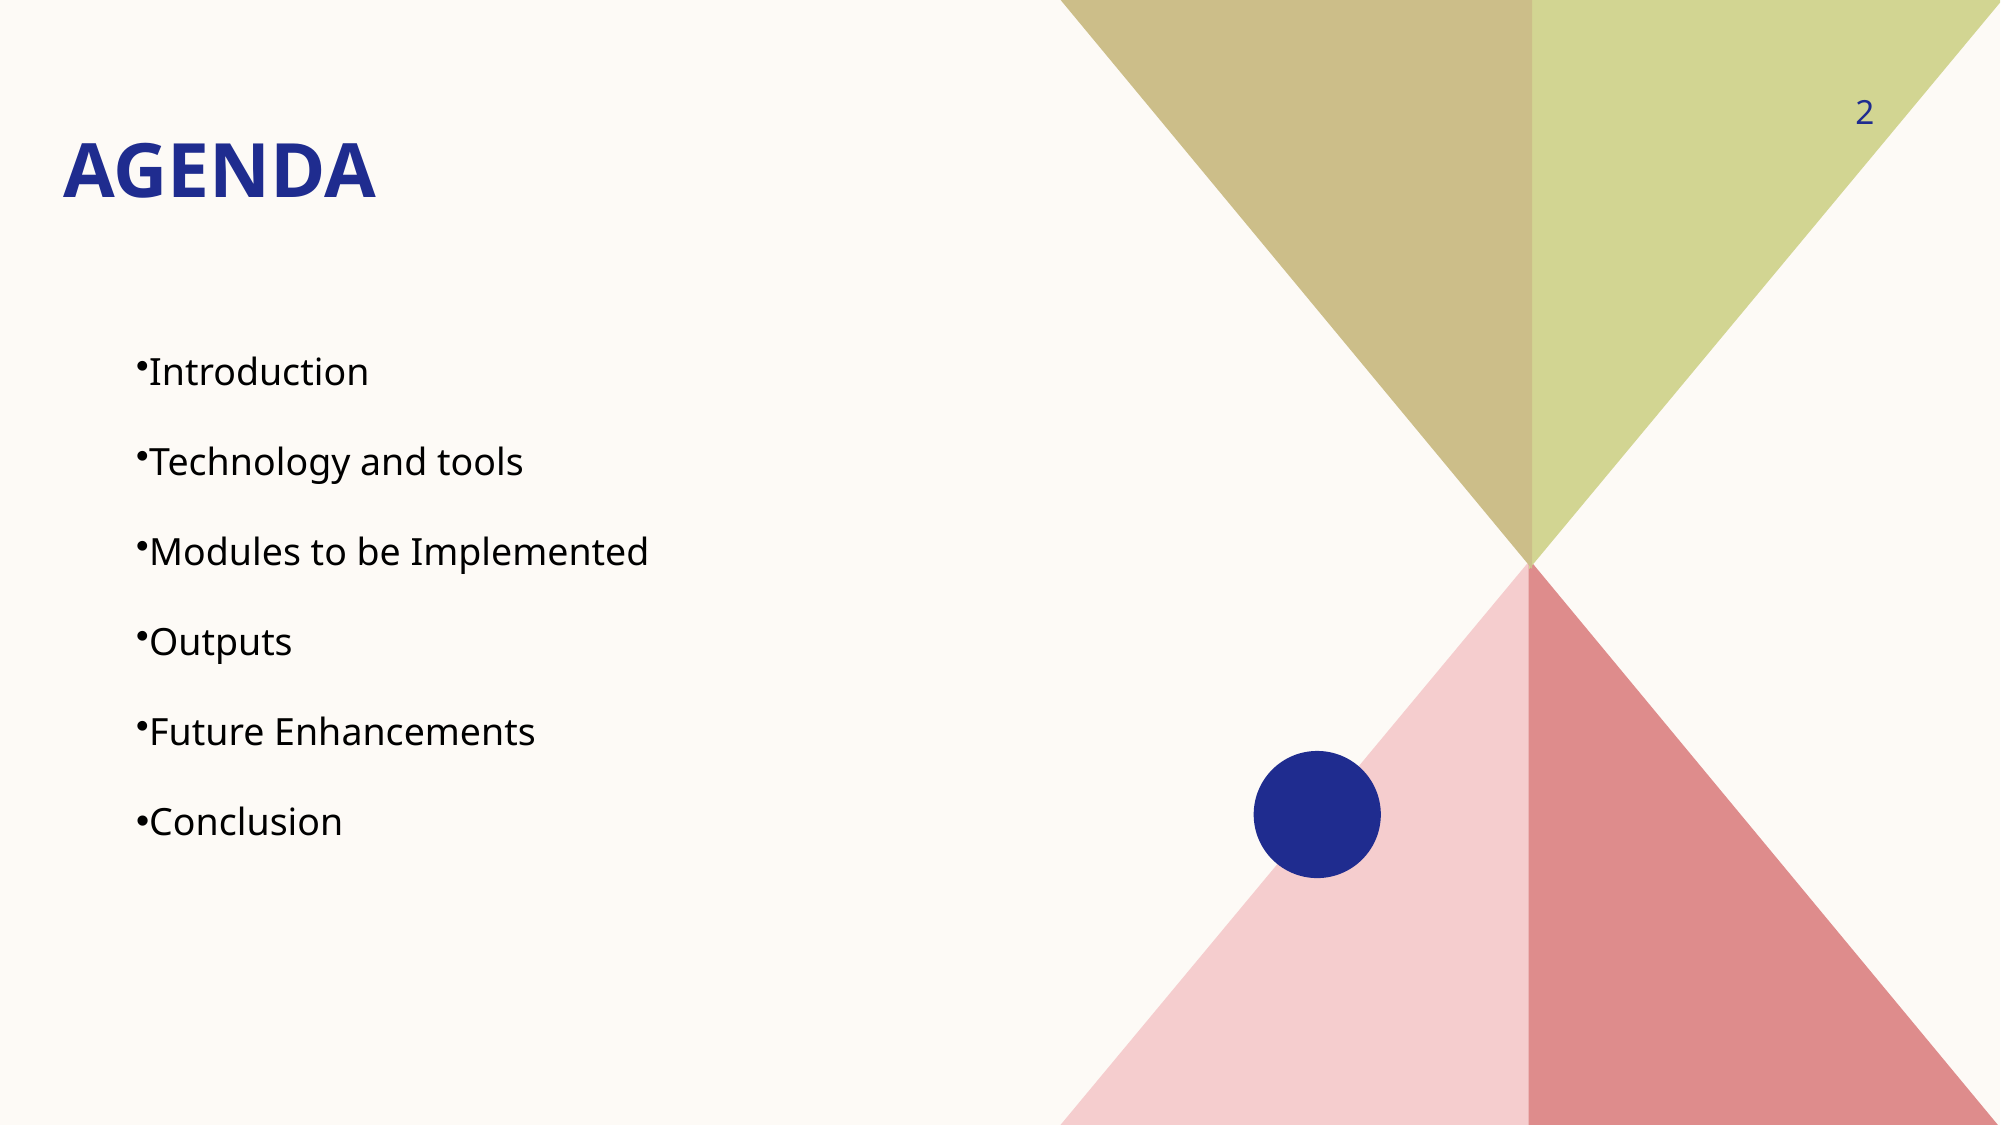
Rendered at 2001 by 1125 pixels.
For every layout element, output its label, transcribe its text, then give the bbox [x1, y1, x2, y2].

list Introduction Technology and tools Modules to be Implemented Outputs Future Enhancements Conclusion [120, 268, 905, 922]
title AGENDA [48, 75, 1230, 213]
slide_number 2 [1699, 75, 1875, 153]
